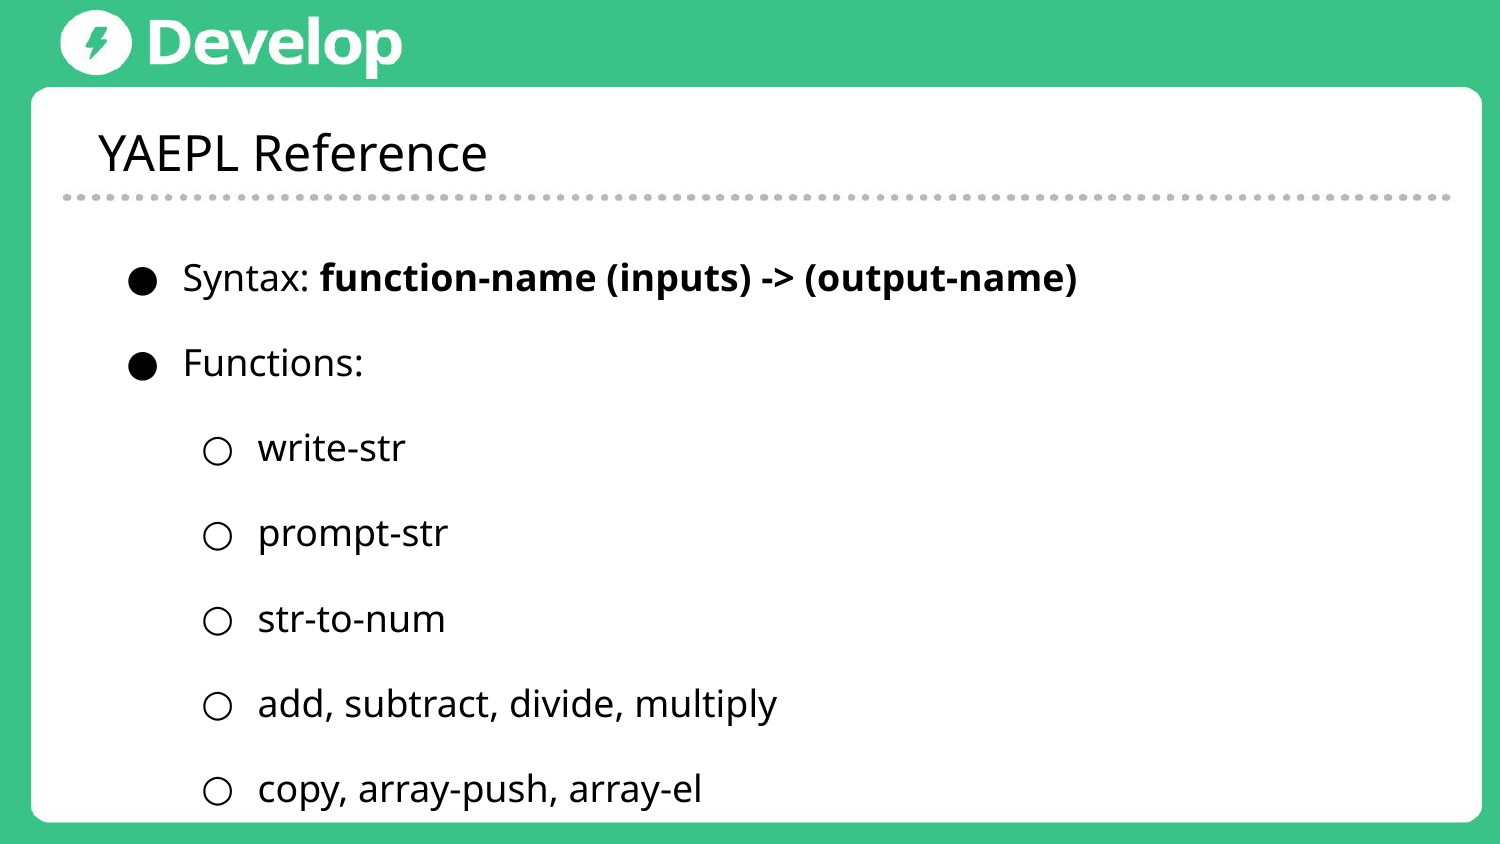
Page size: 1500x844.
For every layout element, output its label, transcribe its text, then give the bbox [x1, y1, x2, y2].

picture [0, 0, 1500, 844]
text_box YAEPL Reference [83, 106, 1071, 184]
text_box Syntax: function-name (inputs) -> (output-name) Functions: write-str prompt-str str-to-num add, subtract, divide, multiply copy, array-push, array-el rand-num jump, jump-if [92, 232, 1442, 750]
